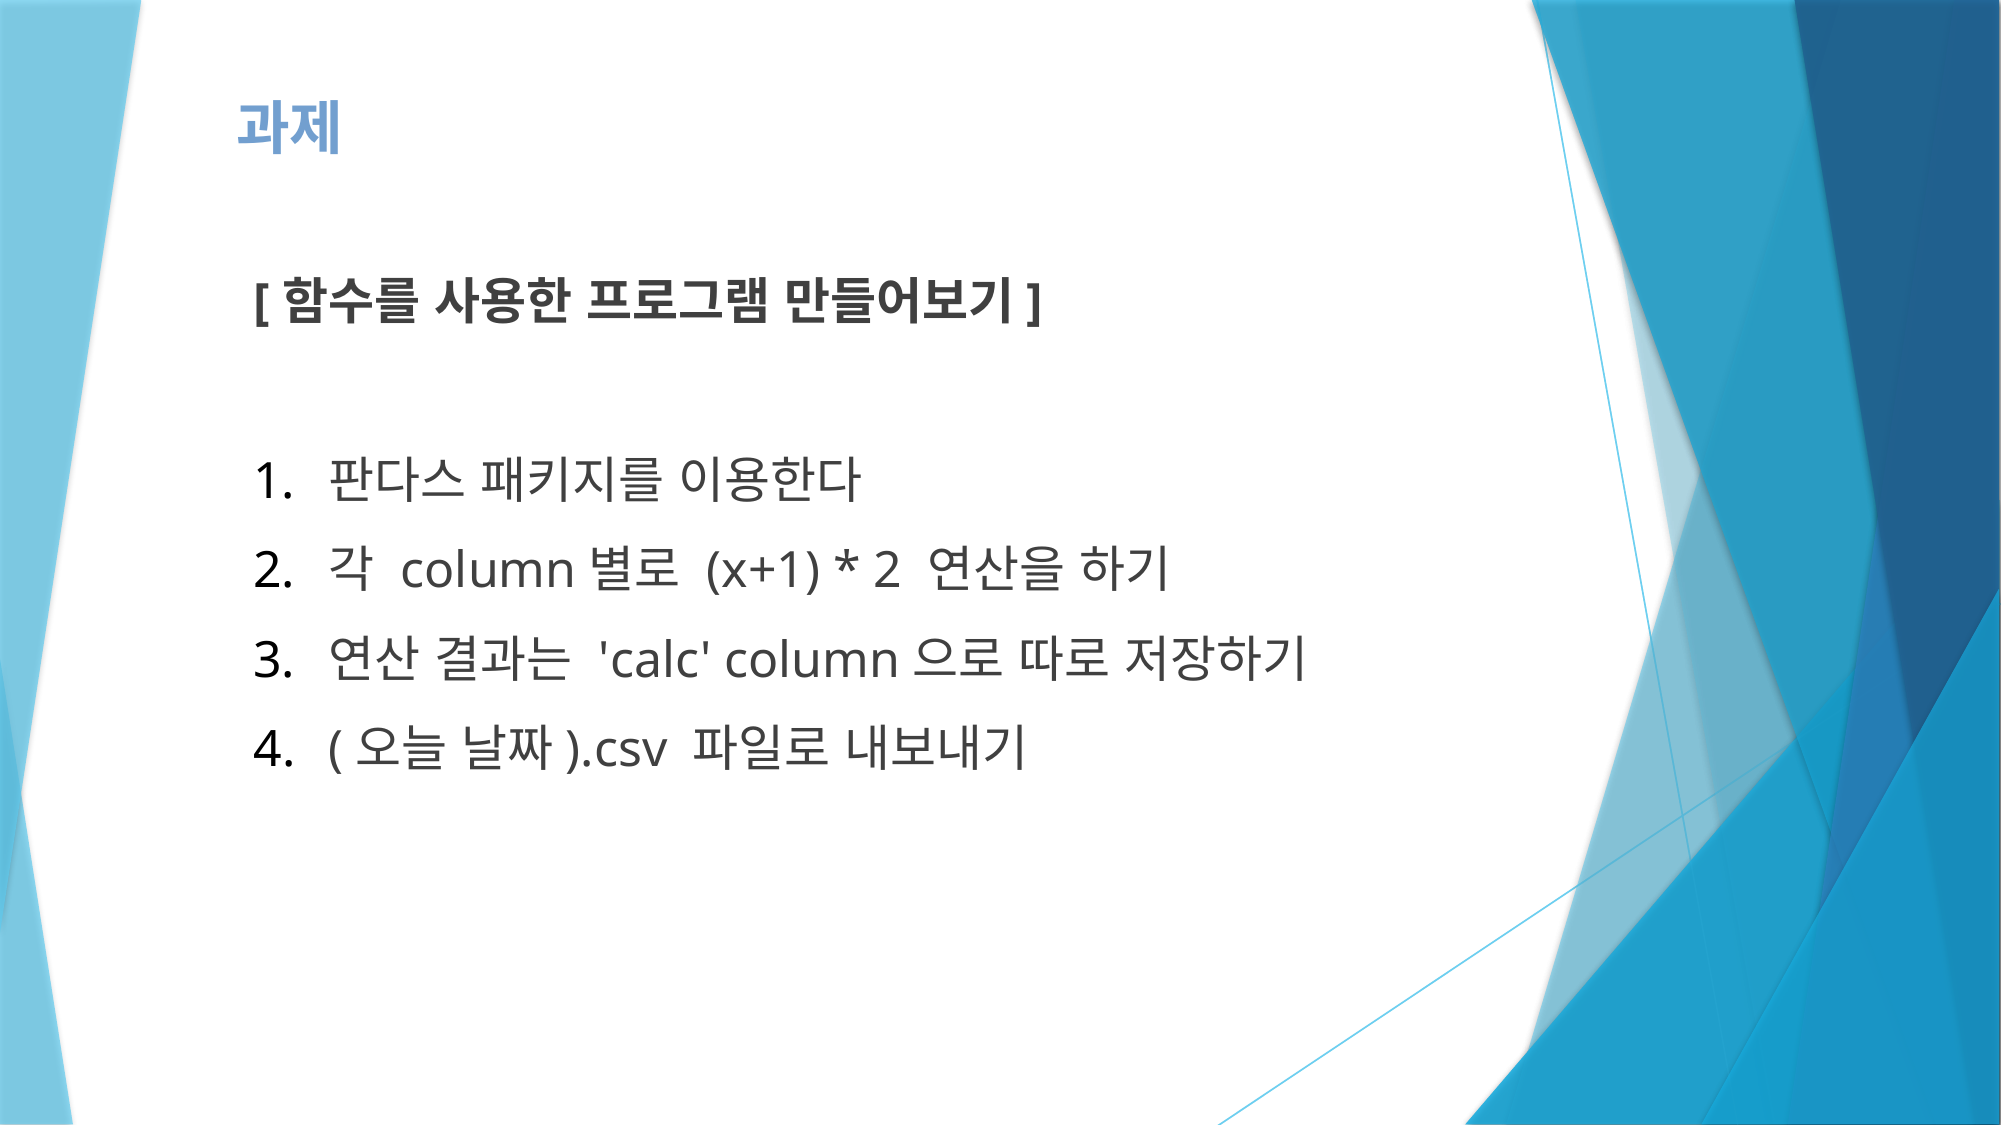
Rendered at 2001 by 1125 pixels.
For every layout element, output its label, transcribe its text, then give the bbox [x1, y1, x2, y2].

list [함수를 사용한 프로그램 만들어보기] 판다스 패키지를 이용한다 각 column별로 (x+1) * 2 연산을 하기 연산 결과는 'calc' column으로 따로 저장하기 (오늘 날짜).csv 파일로 내보내기 [236, 269, 1559, 1004]
title 과제 [236, 54, 1451, 207]
